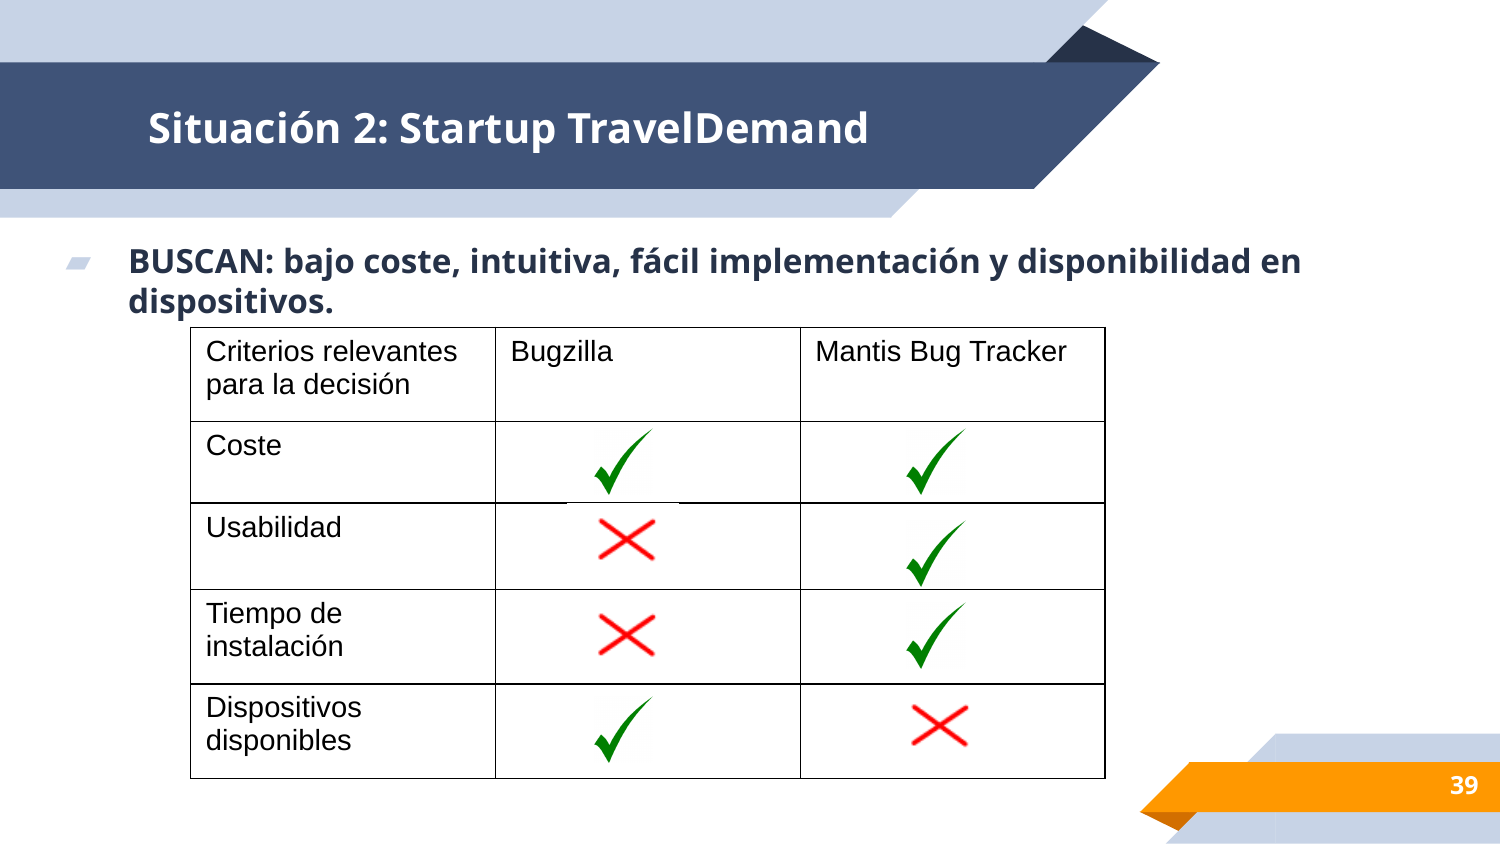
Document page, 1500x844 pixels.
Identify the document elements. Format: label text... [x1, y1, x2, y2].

slide_number 39 [1249, 760, 1494, 813]
picture [593, 428, 653, 495]
table_header Mantis Bug Tracker [801, 328, 1104, 421]
picture [906, 602, 966, 669]
table_cell [801, 685, 1104, 778]
list BUSCAN: bajo coste, intuitiva, fácil implementación y disponibilidad en dispositivos. [38, 230, 1357, 330]
table_cell [496, 504, 800, 589]
picture [906, 520, 966, 587]
table_cell Tiempo de instalación [191, 590, 495, 683]
picture [906, 428, 966, 495]
table_cell Usabilidad [191, 504, 495, 589]
picture [880, 689, 992, 764]
table_header Criterios relevantes para la decisión [191, 328, 495, 421]
picture [567, 598, 680, 673]
table_cell Dispositivos disponibles [191, 685, 495, 778]
table_cell [496, 685, 800, 778]
picture [593, 696, 653, 763]
table_cell [801, 504, 1104, 589]
table_header Bugzilla [496, 328, 800, 421]
table_cell Coste [191, 422, 495, 502]
table_cell [801, 590, 1104, 683]
picture [567, 503, 680, 578]
table_cell [801, 422, 1104, 502]
table_cell [496, 590, 800, 683]
title Situación 2: Startup TravelDemand [133, 64, 1035, 190]
table_cell [496, 422, 800, 502]
